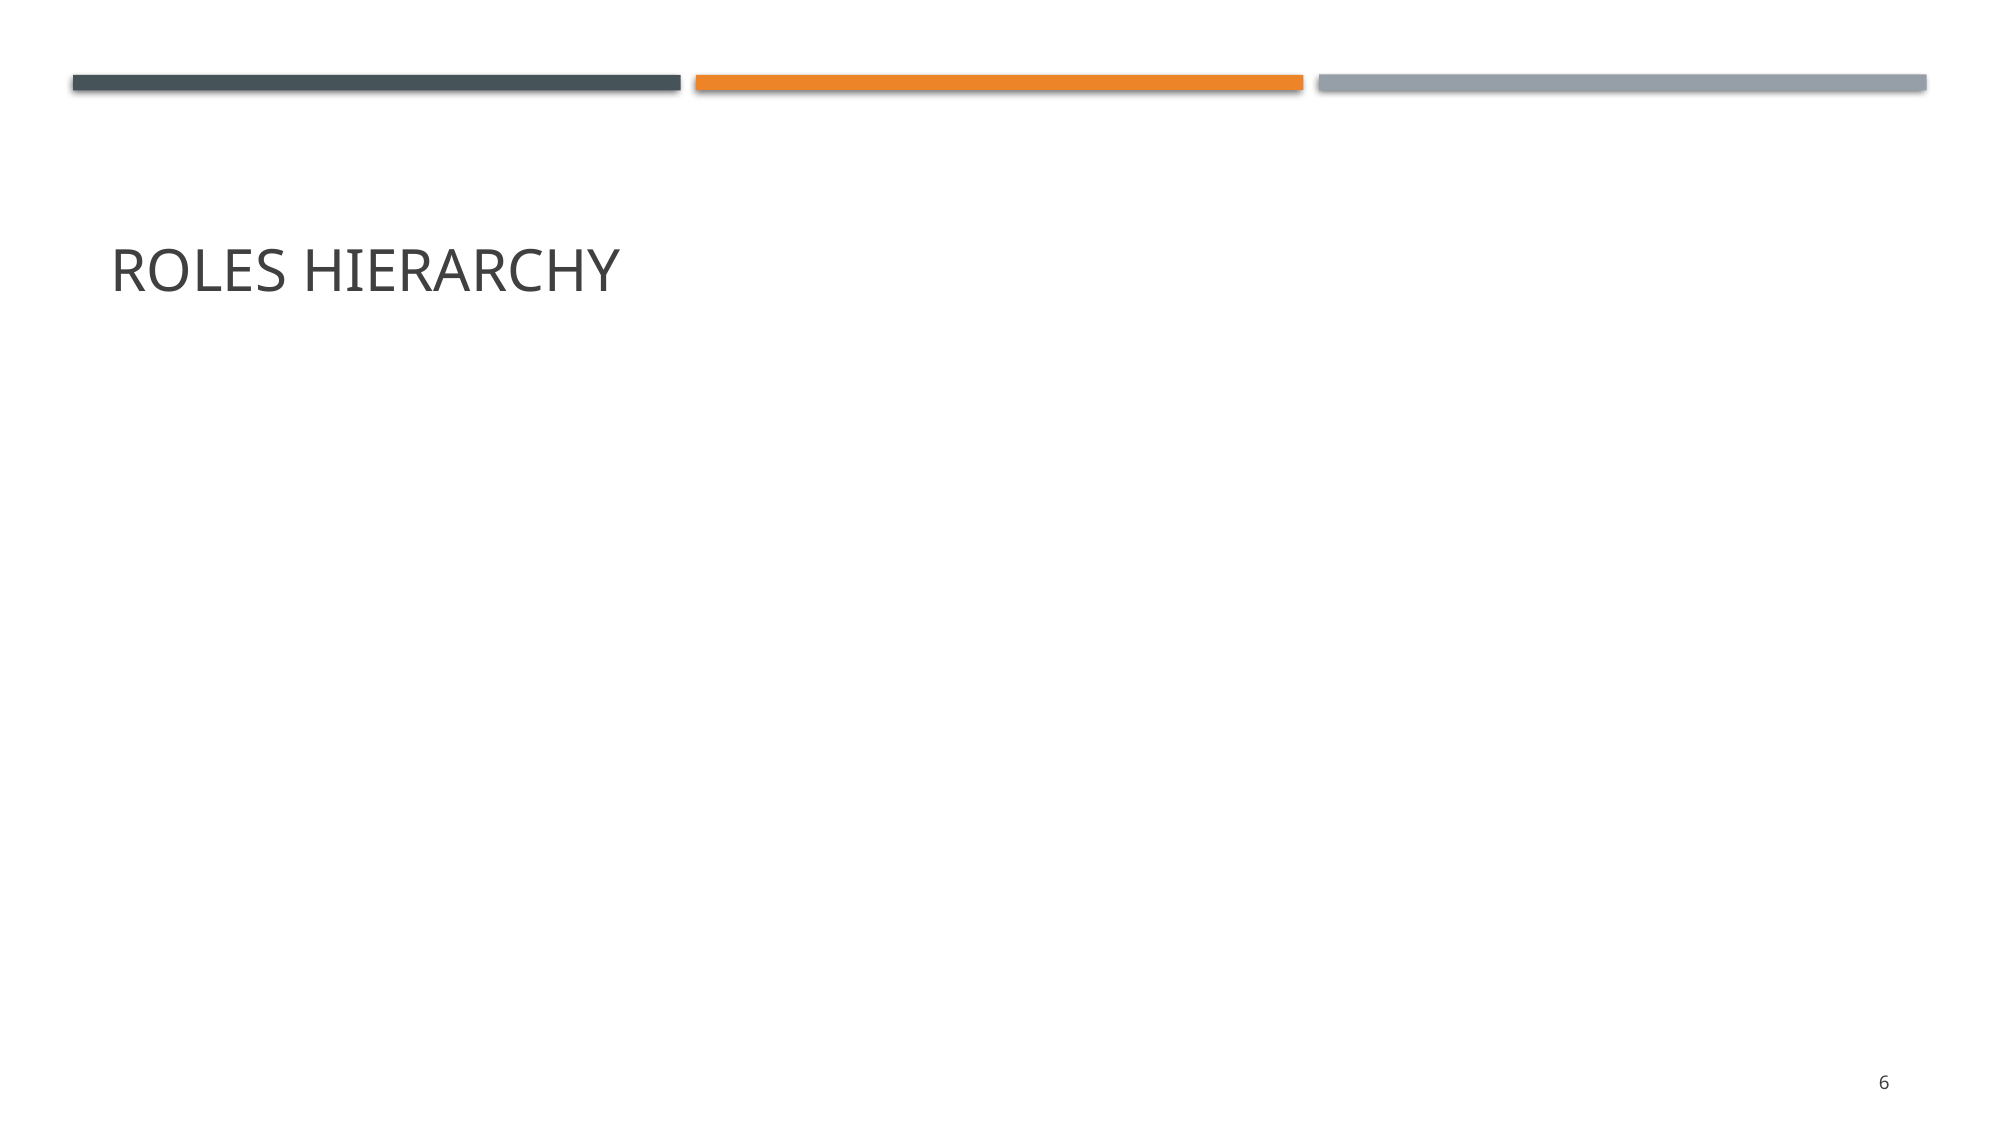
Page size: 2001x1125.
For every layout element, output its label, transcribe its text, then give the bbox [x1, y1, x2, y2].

slide_number 6 [1732, 1053, 1905, 1114]
title Roles Hierarchy [95, 115, 1905, 311]
